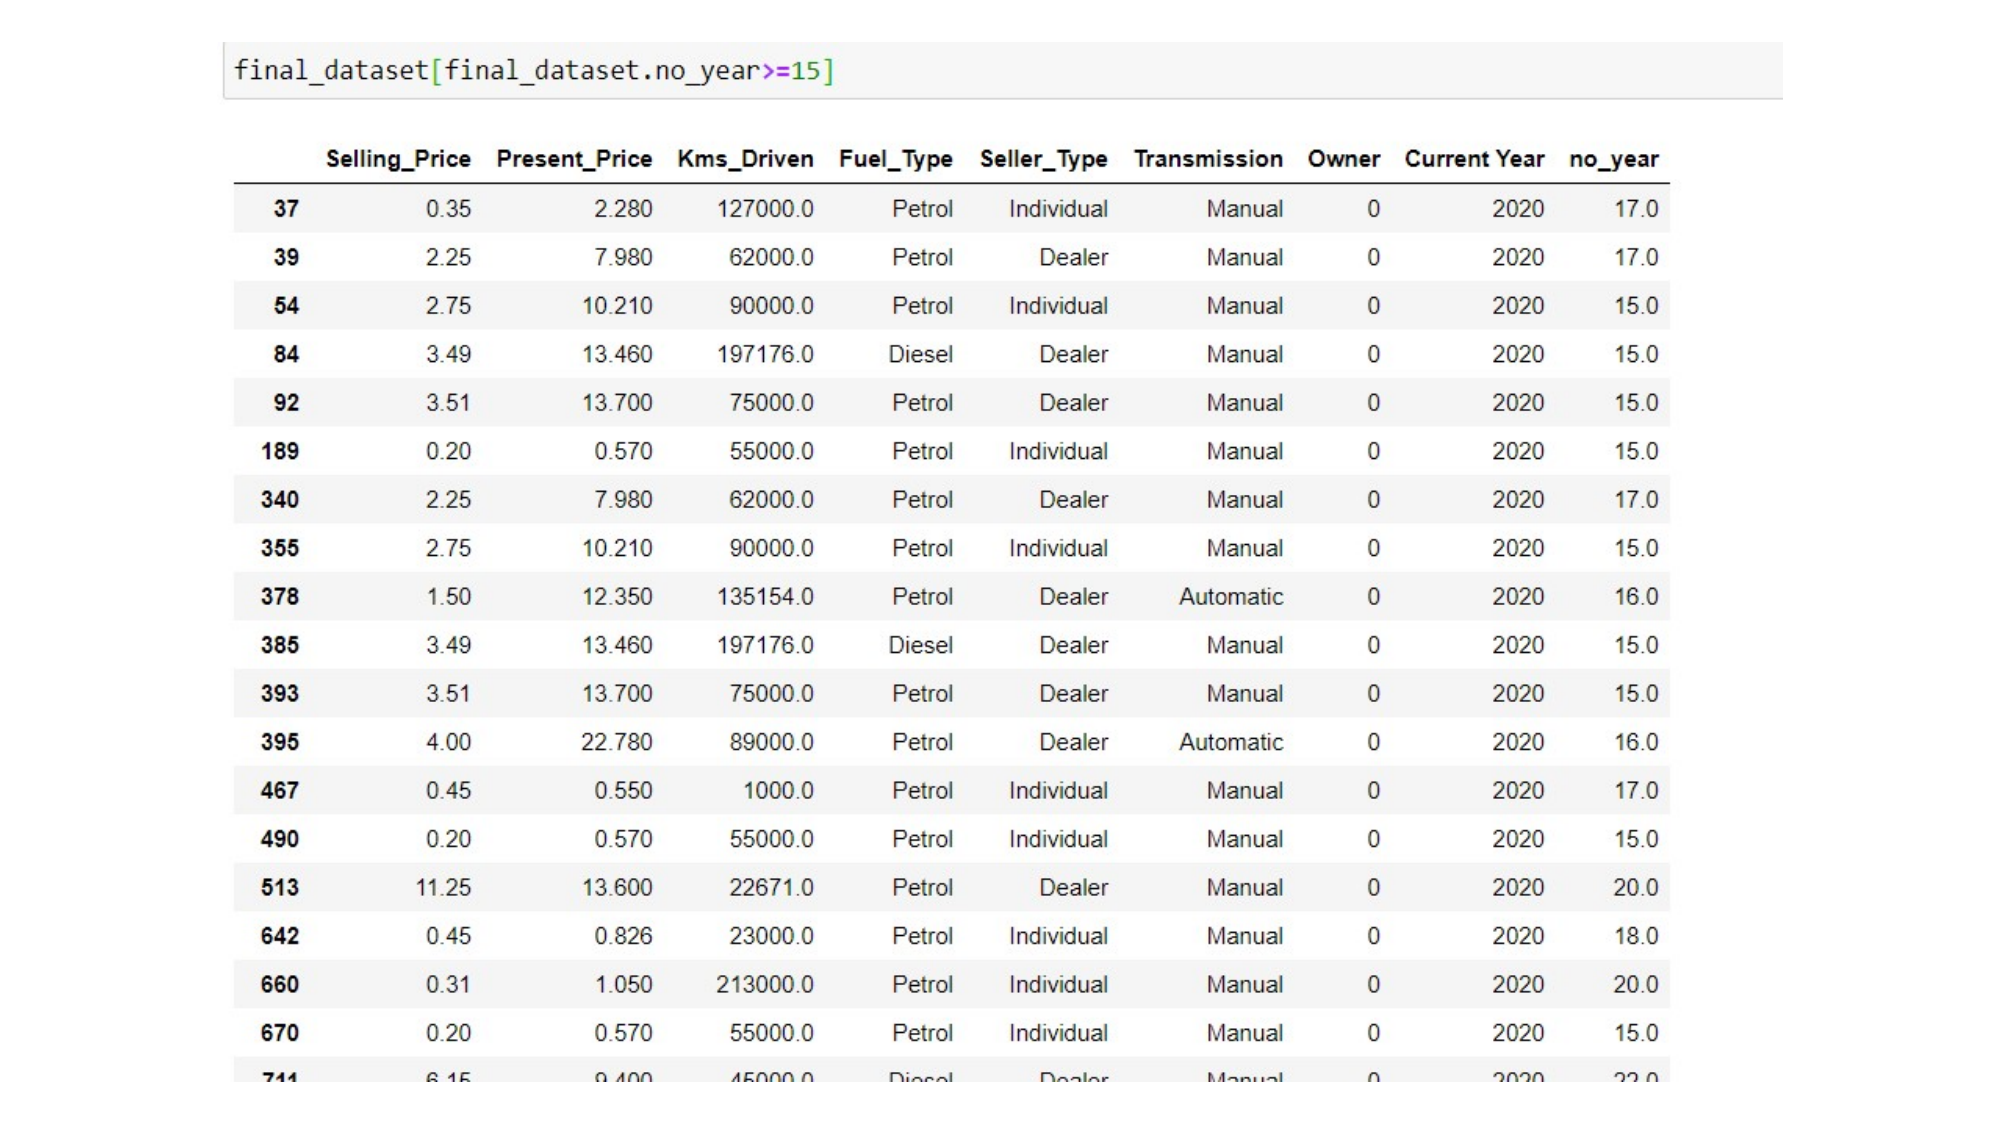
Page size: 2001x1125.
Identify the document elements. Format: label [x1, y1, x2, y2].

picture [217, 42, 1783, 1083]
